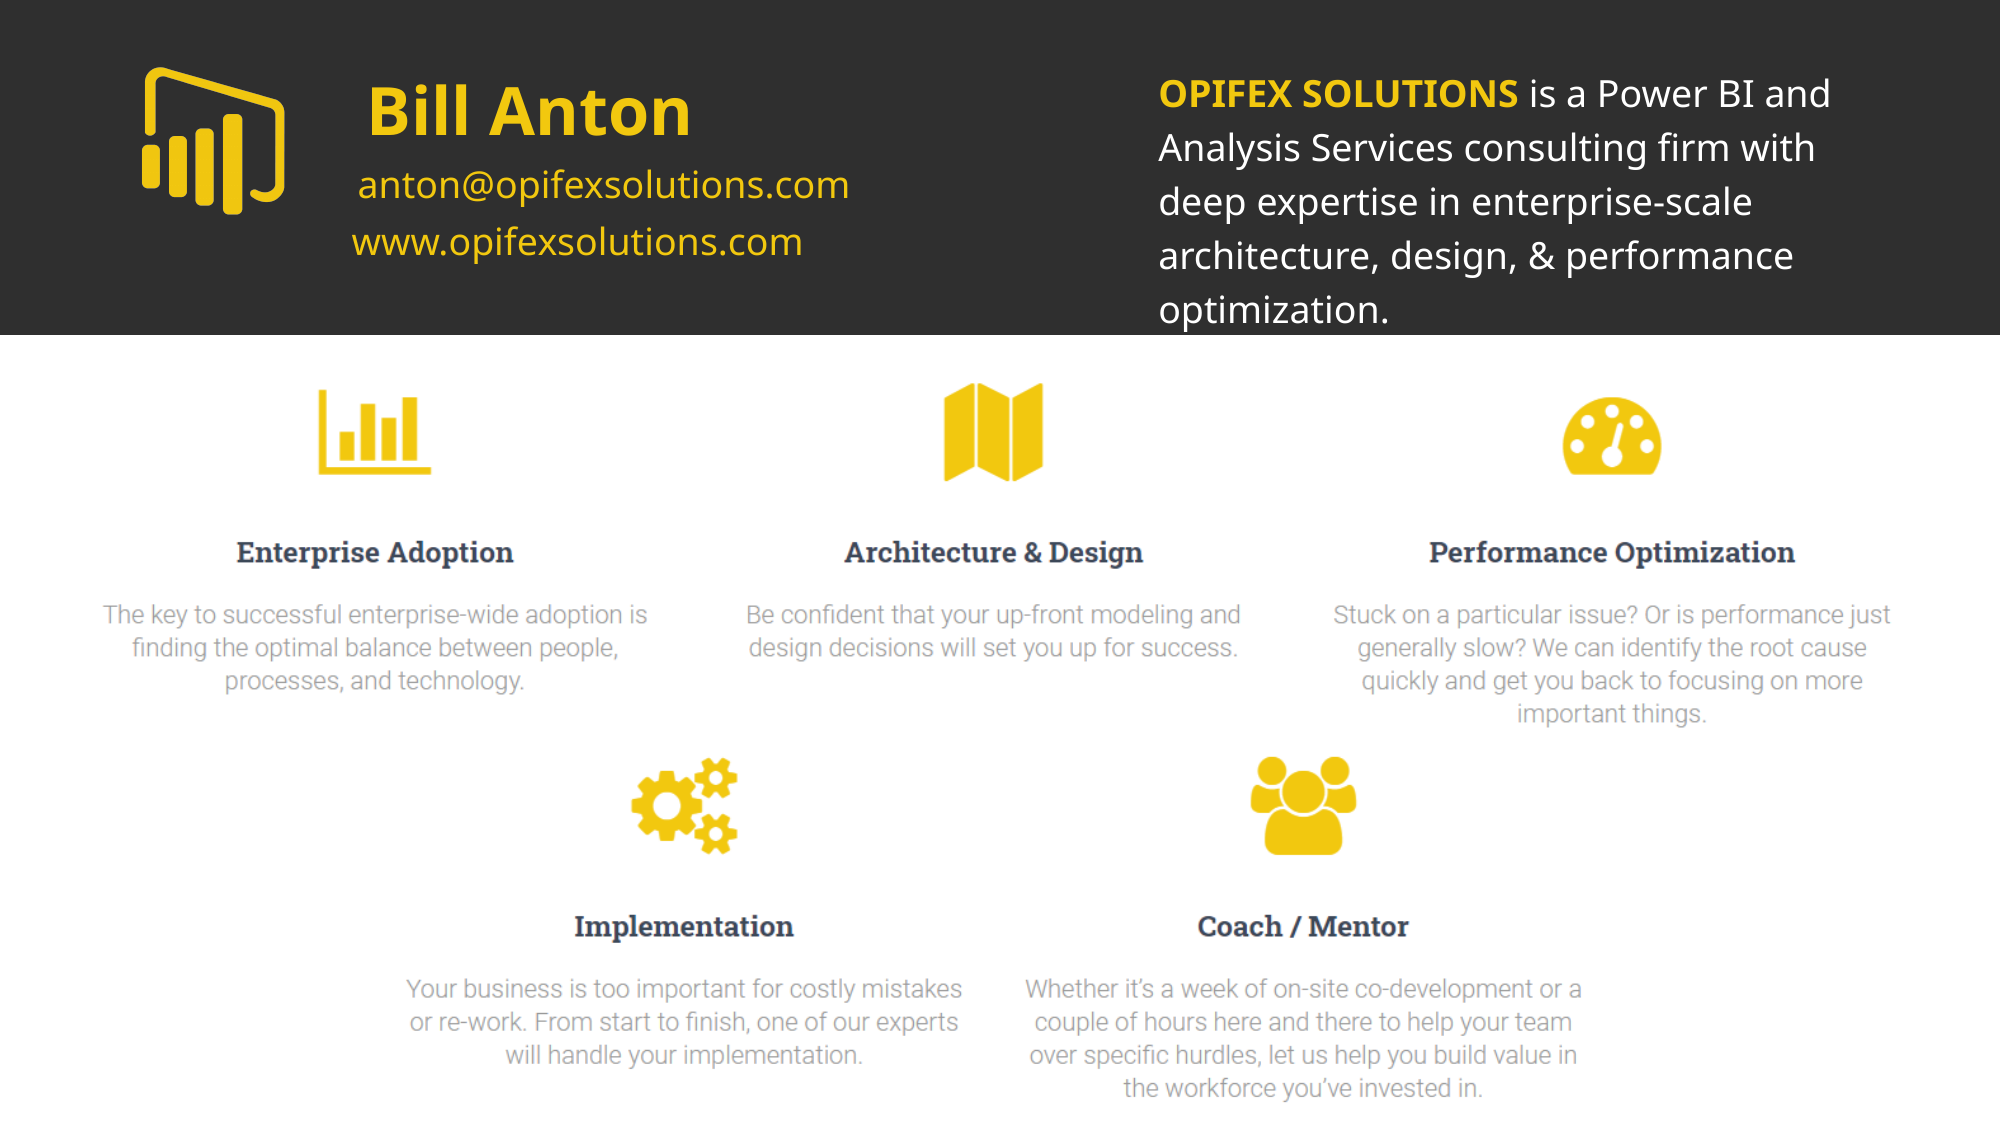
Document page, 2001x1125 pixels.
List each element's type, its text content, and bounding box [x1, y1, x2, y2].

picture [128, 57, 302, 224]
picture [68, 353, 1932, 1120]
text_box OPIFEX SOLUTIONS is a Power BI and Analysis Services consulting firm with deep expertise in enterprise-scale architecture, design, & performance optimization. [1143, 53, 1892, 338]
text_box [352, 76, 947, 271]
text_box [0, 0, 2000, 336]
